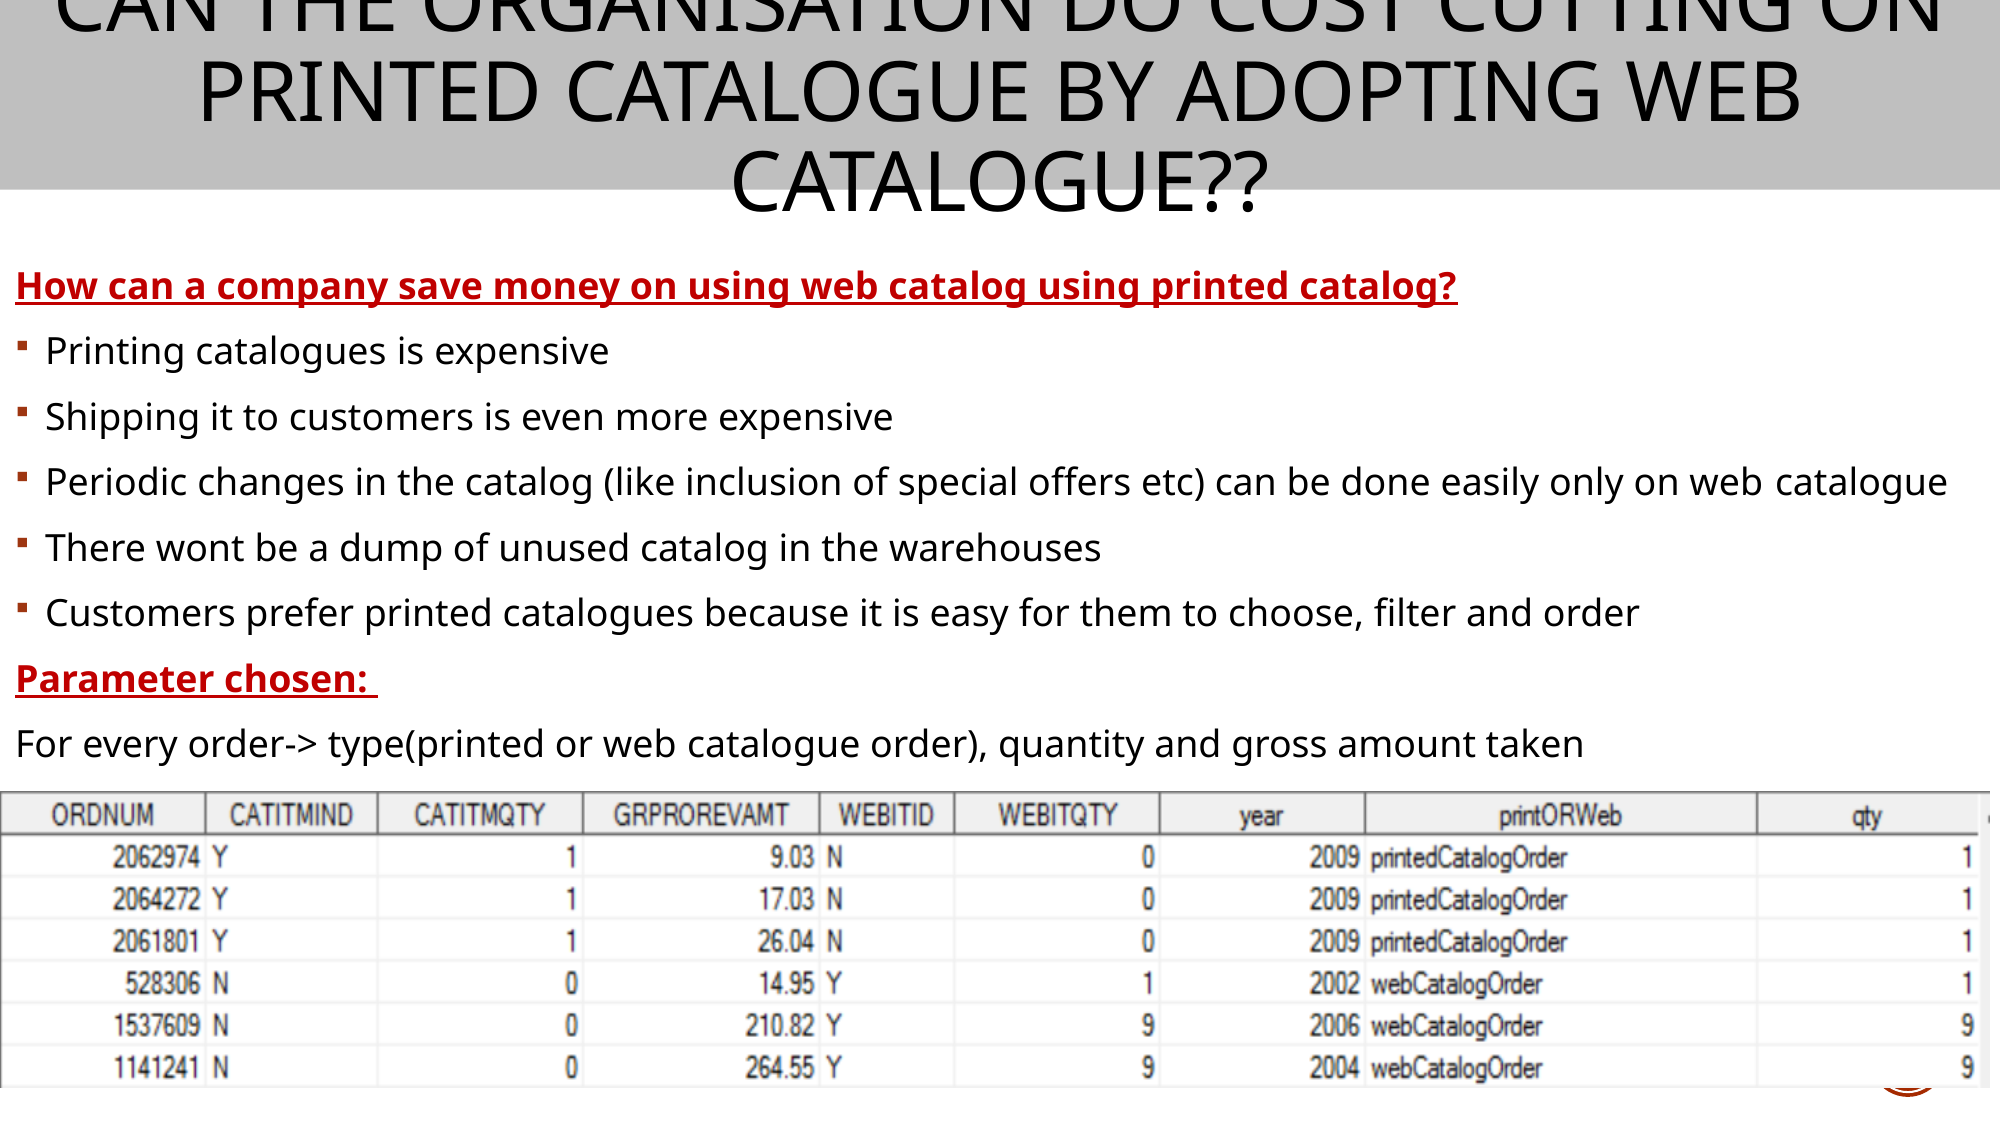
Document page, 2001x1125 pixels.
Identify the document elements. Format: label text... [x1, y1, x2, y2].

title CAn the organisation do cost cutting on printed catalogue by adopting web catalogue?? [0, 0, 2000, 189]
picture [0, 791, 1991, 1089]
list How can a company save money on using web catalog using printed catalog? Printing catalogues is expensive Shipping it to customers is even more expensive Periodic changes in the catalog (like inclusion of special offers etc) can be done easily only on web catalogue There wont be a dump of unused catalog in the warehouses Customers prefer printed catalogues because it is easy for them to choose, filter and order Parameter chosen: For every order-> type(printed or web catalogue order), quantity and gross amount taken [0, 189, 2000, 1114]
